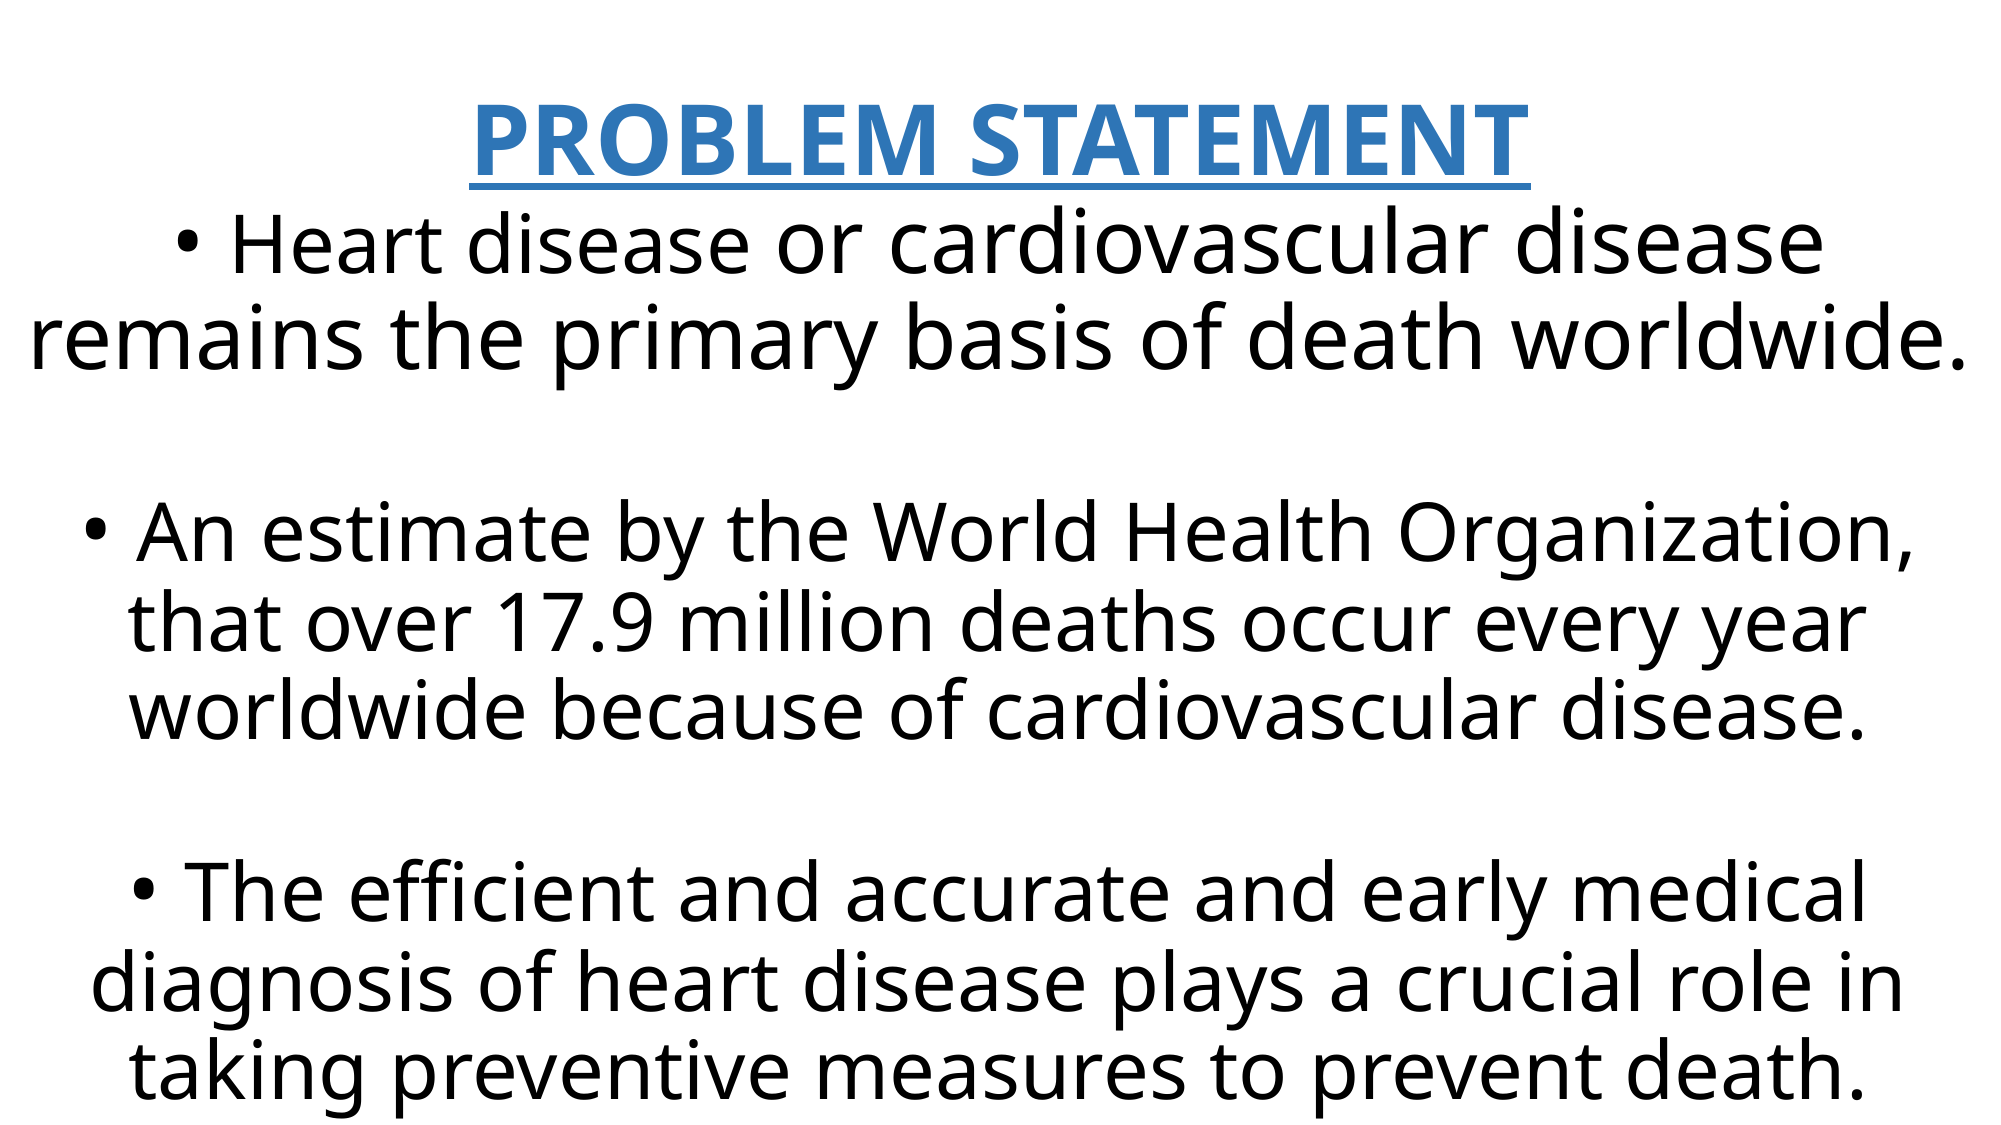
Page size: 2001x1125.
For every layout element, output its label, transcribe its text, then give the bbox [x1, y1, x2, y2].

title PROBLEM STATEMENT • Heart disease or cardiovascular disease remains the primary basis of death worldwide. • An estimate by the World Health Organization, that over 17.9 million deaths occur every year worldwide because of cardiovascular disease. • The efficient and accurate and early medical diagnosis of heart disease plays a crucial role in taking preventive measures to prevent death. [0, 0, 2000, 1125]
